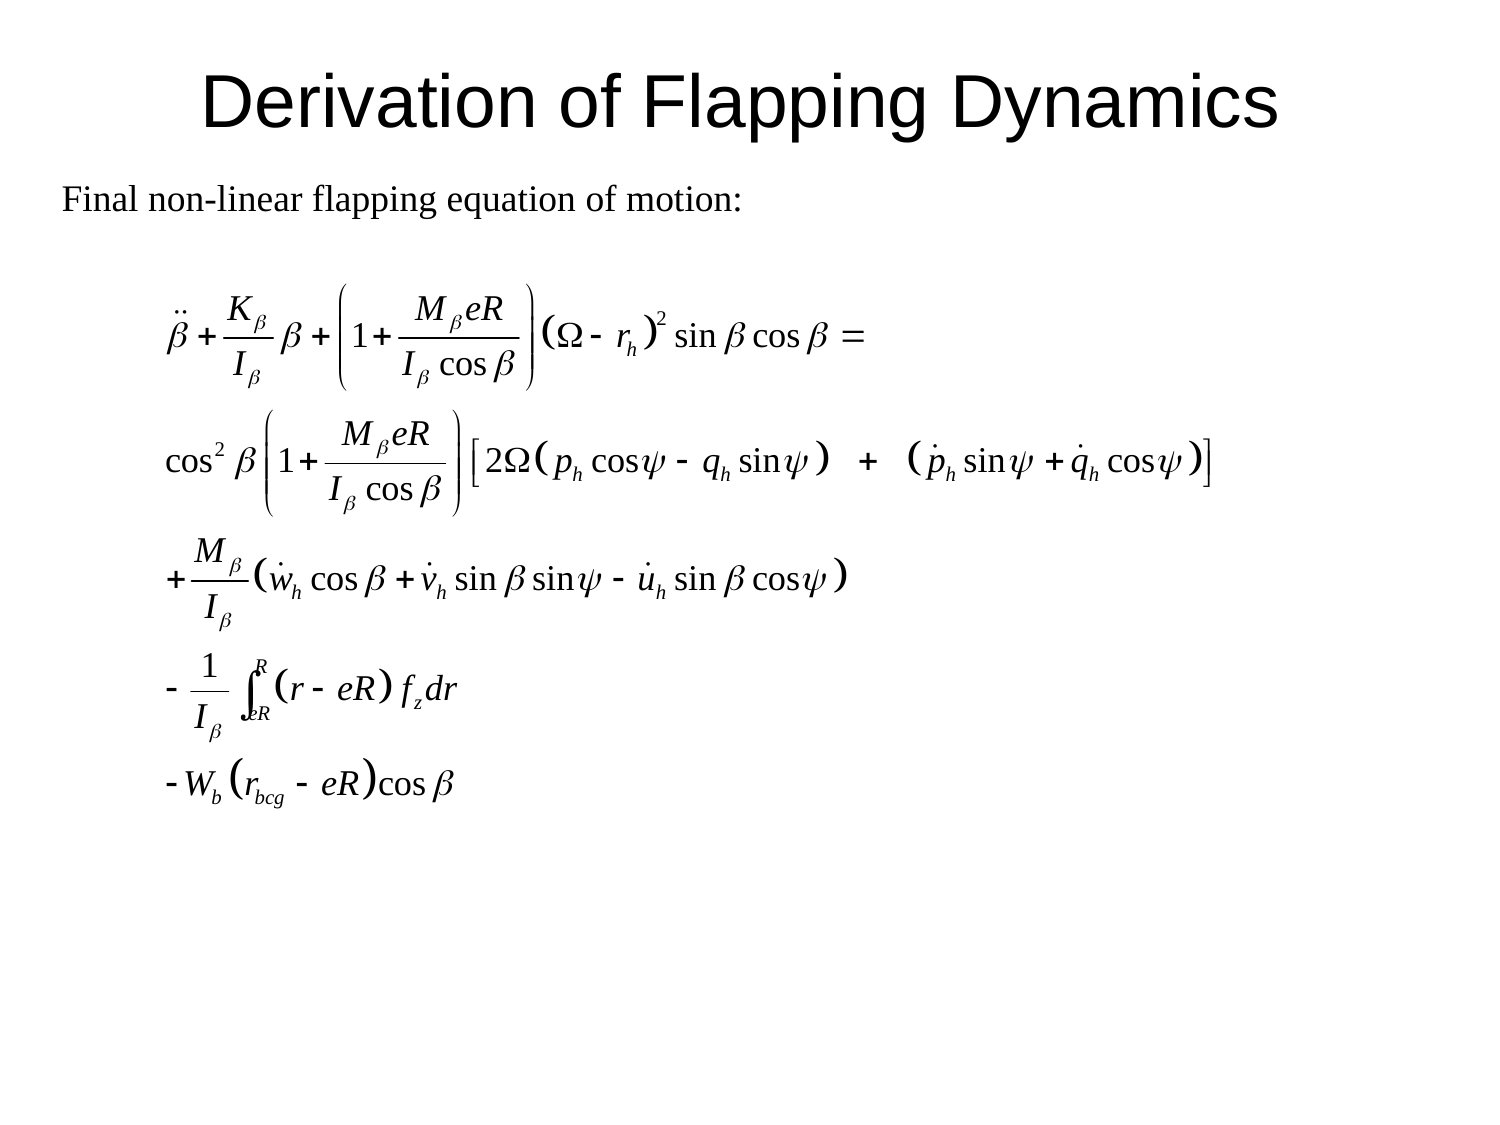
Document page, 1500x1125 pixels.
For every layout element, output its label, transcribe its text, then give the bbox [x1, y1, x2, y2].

text_box Derivation of Flapping Dynamics [90, 29, 1391, 167]
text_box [159, 276, 1222, 820]
text_box Final non-linear flapping equation of motion: [46, 166, 1386, 227]
